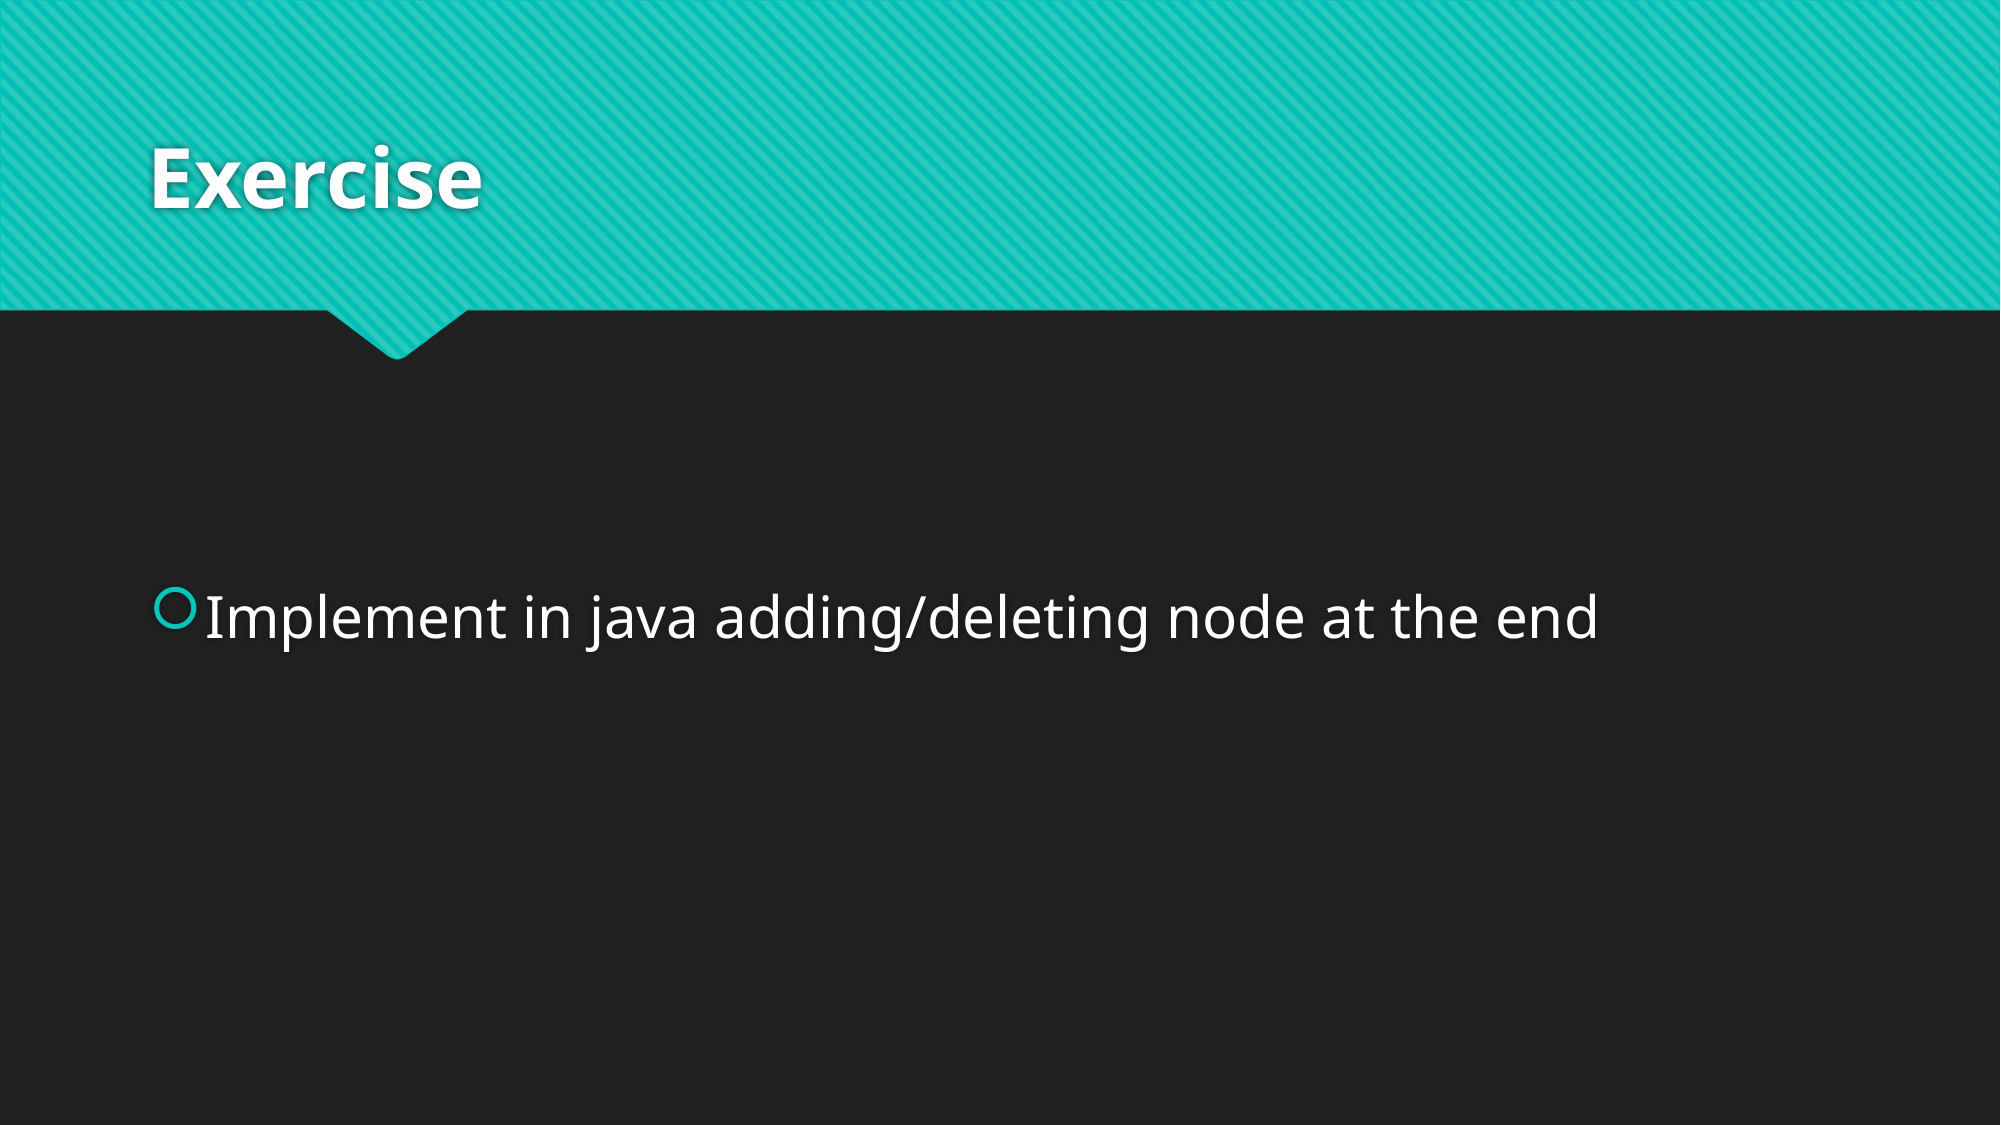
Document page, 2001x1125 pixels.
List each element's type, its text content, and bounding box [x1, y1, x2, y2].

list Implement in java adding/deleting node at the end [134, 364, 1866, 962]
title Exercise [132, 73, 1868, 233]
